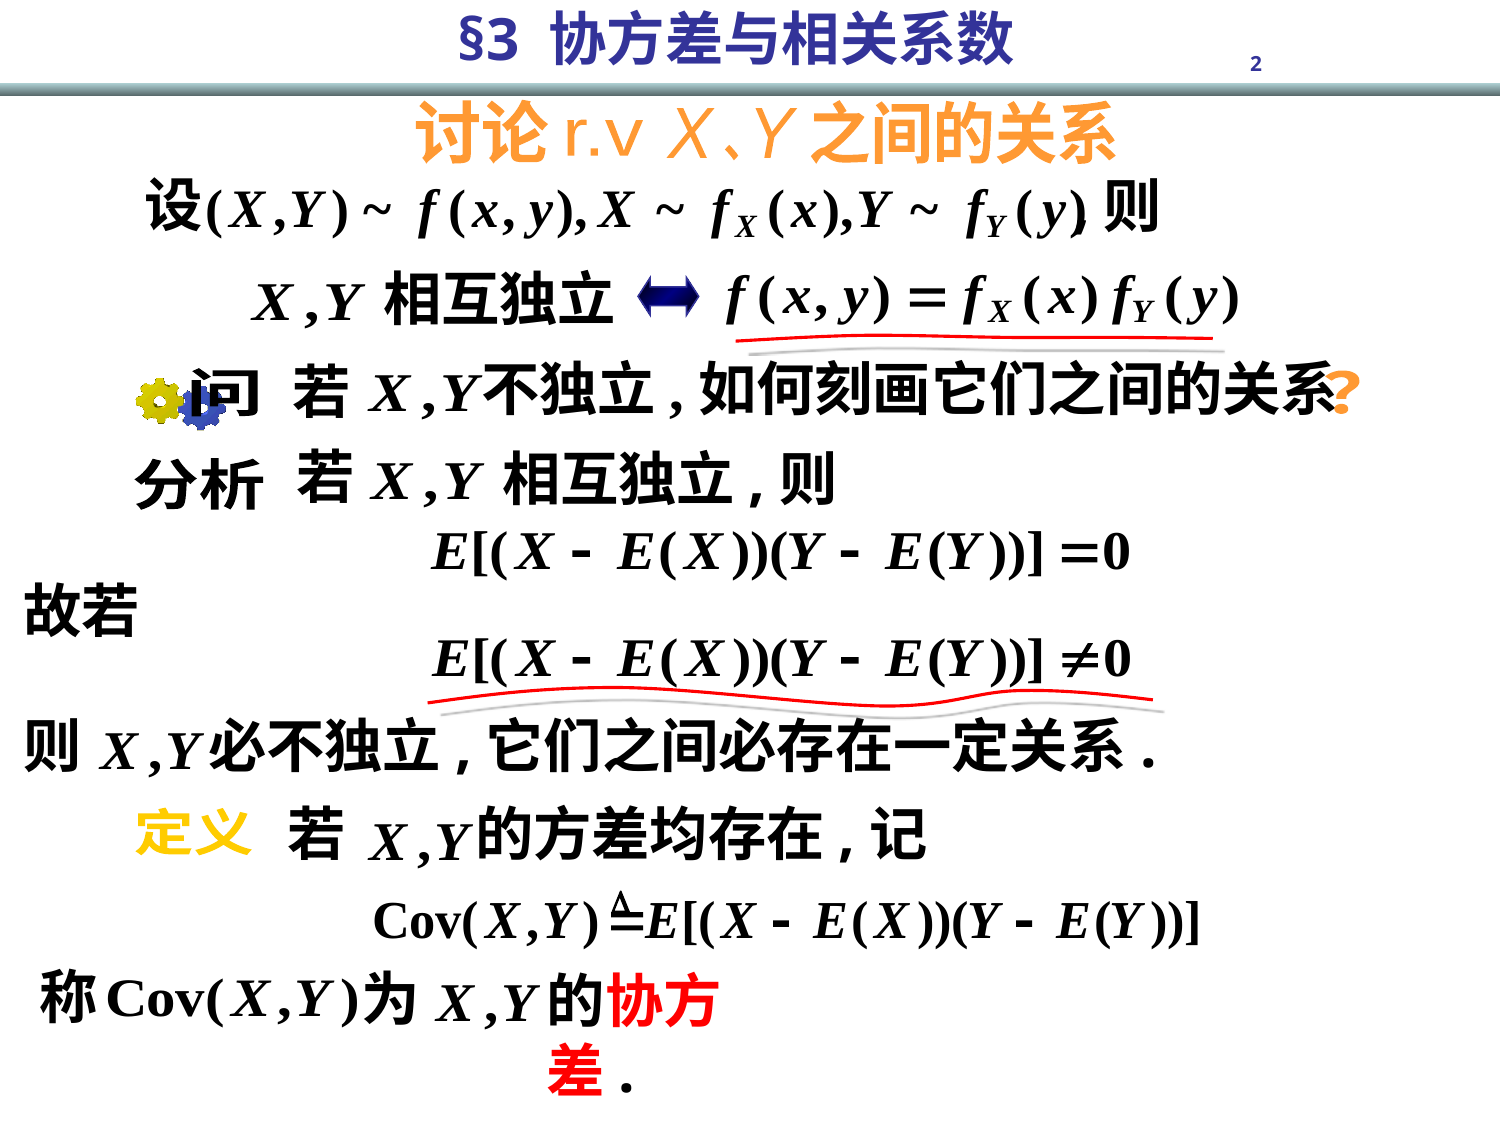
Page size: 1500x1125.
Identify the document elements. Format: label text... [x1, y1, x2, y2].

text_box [235, 254, 653, 341]
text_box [132, 367, 259, 435]
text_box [418, 520, 1141, 593]
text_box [129, 160, 1098, 252]
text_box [415, 99, 1117, 165]
text_box 故若 [8, 566, 240, 652]
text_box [277, 344, 1389, 434]
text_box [280, 432, 891, 520]
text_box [8, 701, 1249, 788]
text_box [363, 864, 1204, 984]
text_box ,则 [1103, 161, 1215, 247]
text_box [703, 259, 1250, 337]
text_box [418, 626, 1141, 699]
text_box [24, 952, 805, 1042]
text_box [656, 277, 698, 316]
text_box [272, 789, 981, 879]
